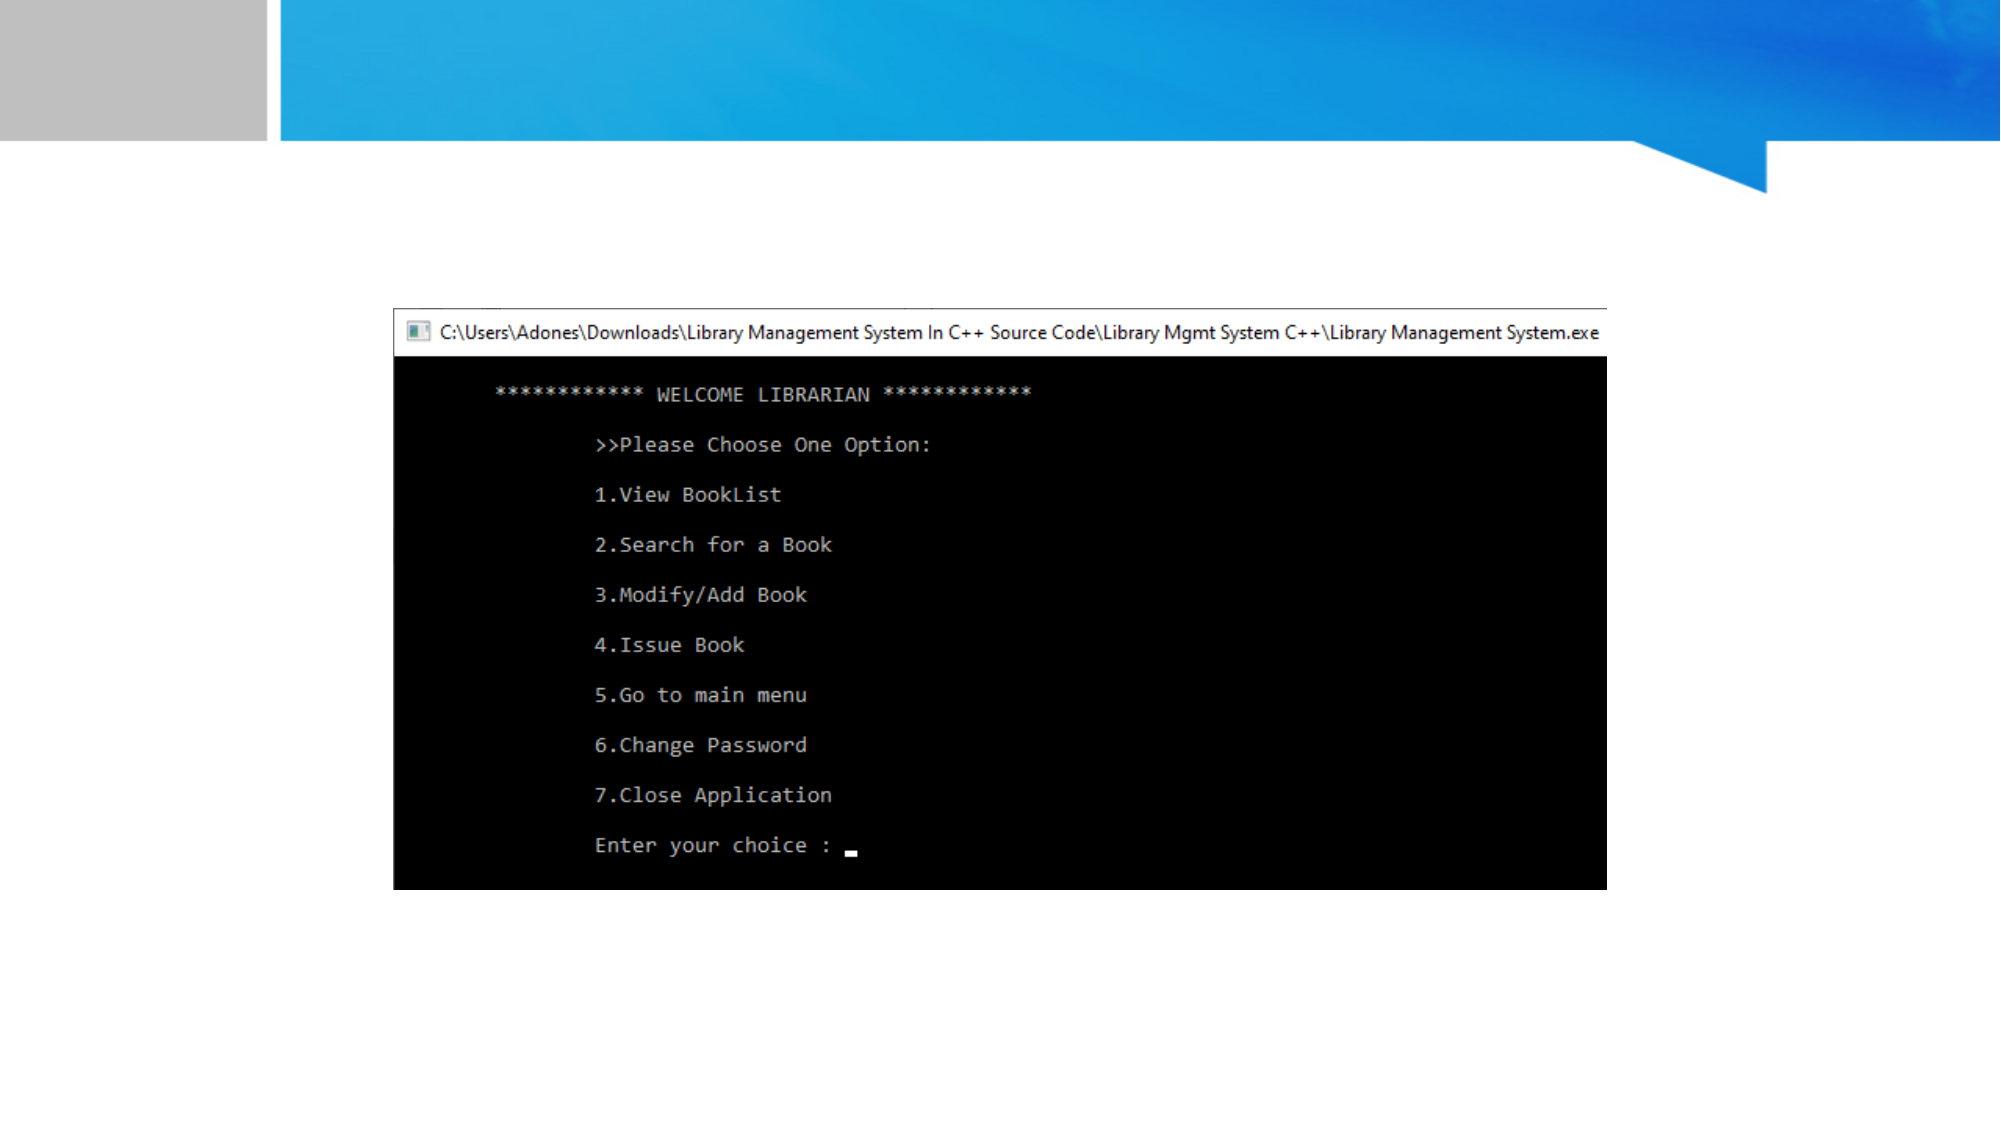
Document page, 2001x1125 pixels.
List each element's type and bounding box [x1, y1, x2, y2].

picture [0, 0, 2000, 1125]
list [393, 308, 1607, 890]
